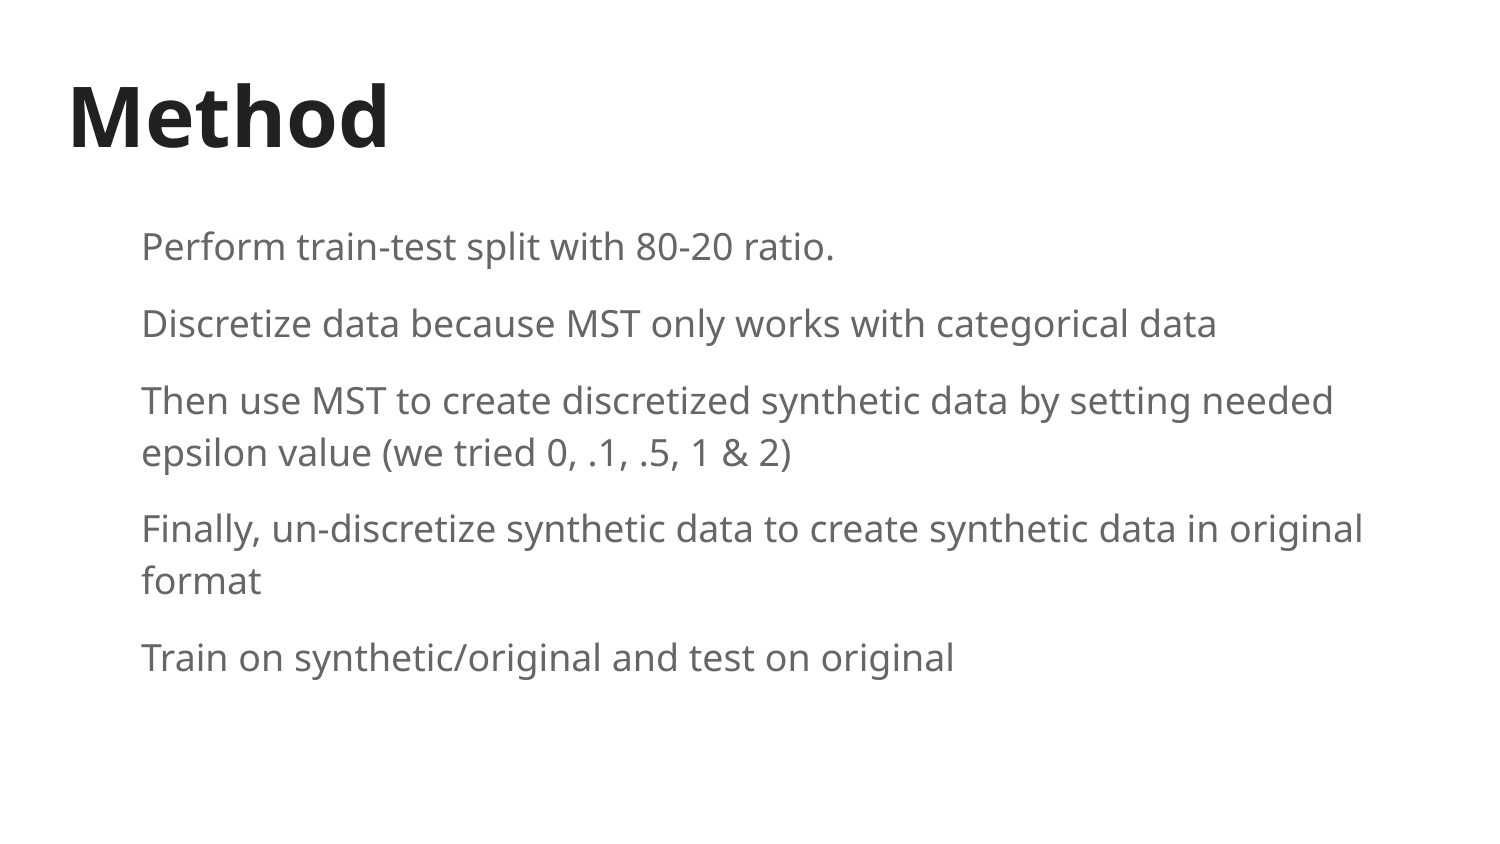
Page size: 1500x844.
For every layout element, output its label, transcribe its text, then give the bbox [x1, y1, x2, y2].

title Method [51, 48, 1449, 180]
list Perform train-test split with 80-20 ratio. Discretize data because MST only works with categorical data Then use MST to create discretized synthetic data by setting needed epsilon value (we tried 0, .1, .5, 1 & 2) Finally, un-discretize synthetic data to create synthetic data in original format Train on synthetic/original and test on original [51, 201, 1449, 750]
